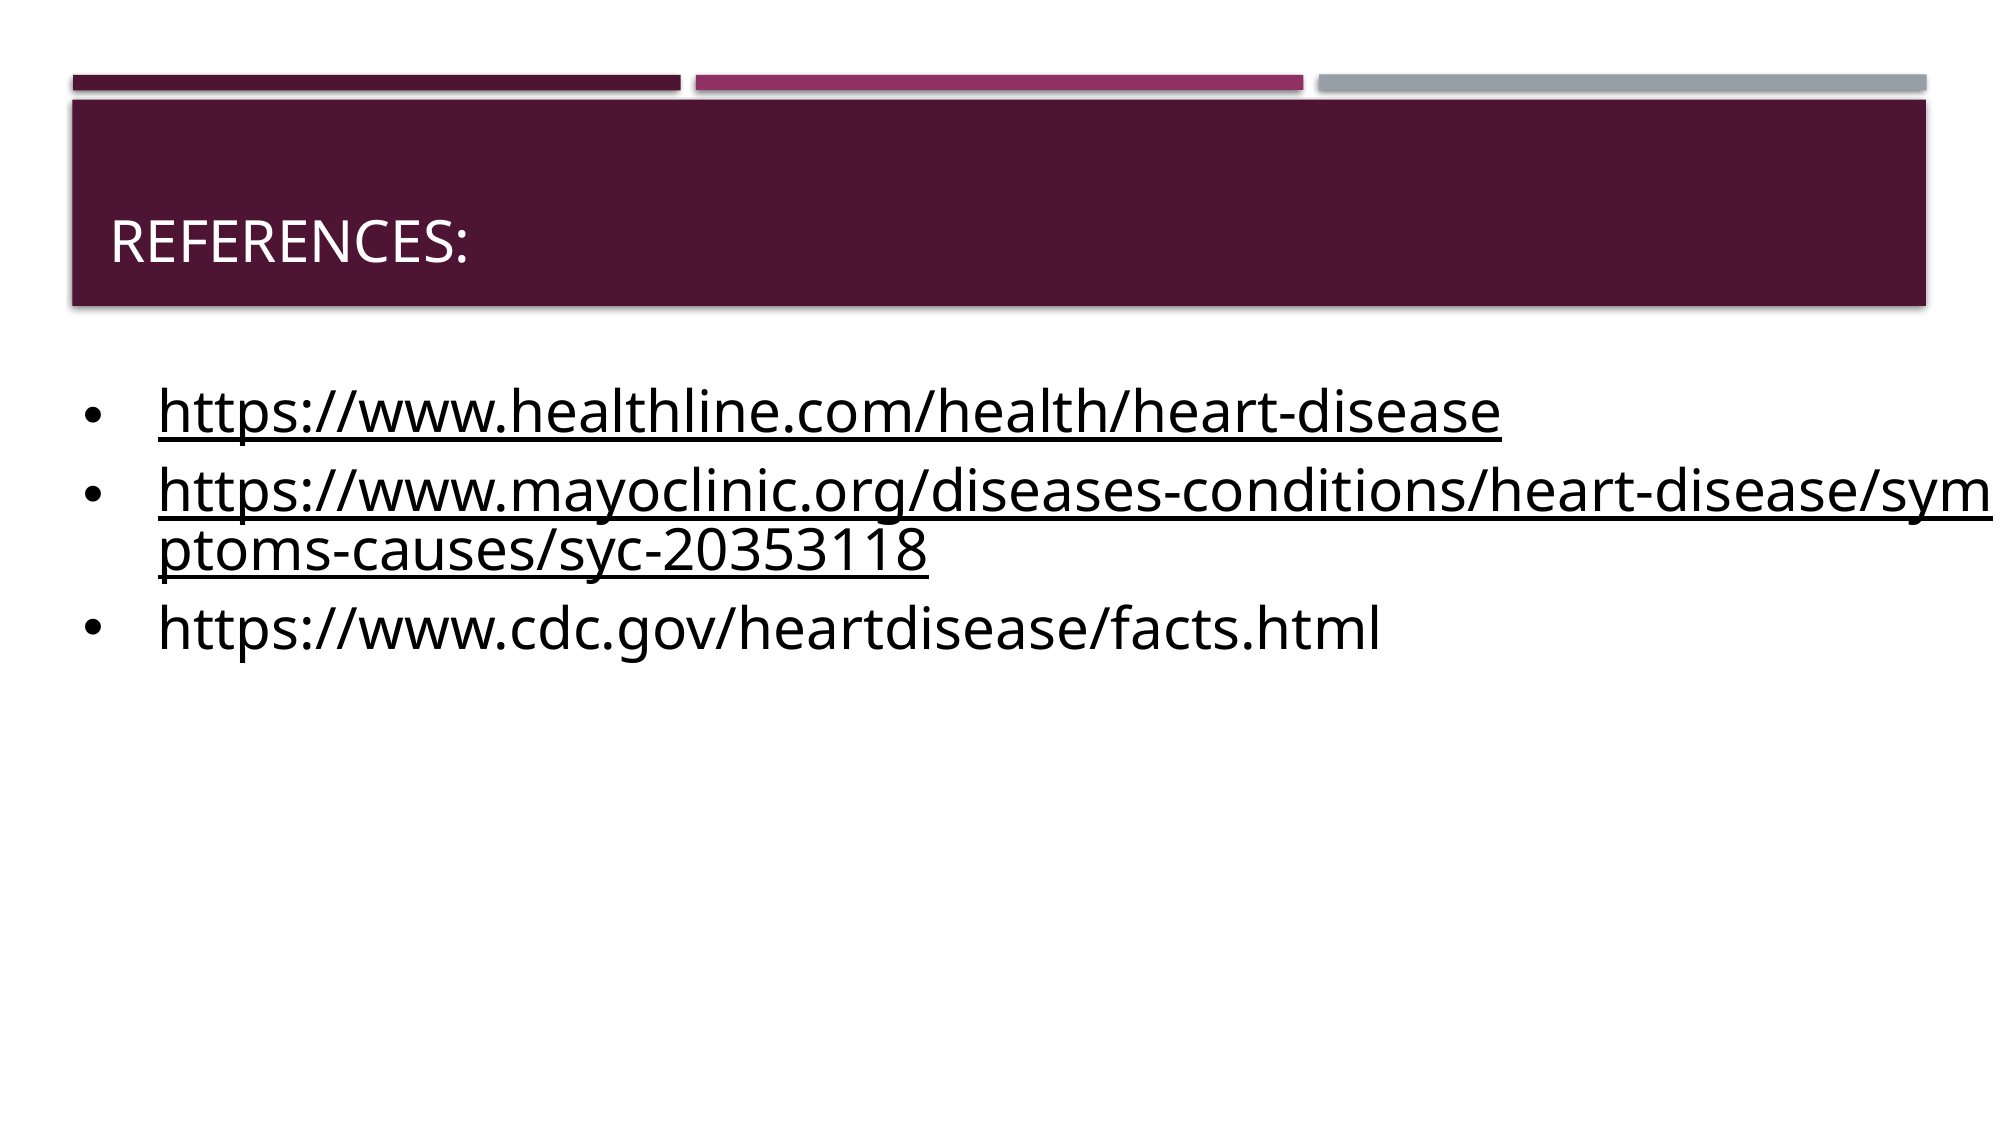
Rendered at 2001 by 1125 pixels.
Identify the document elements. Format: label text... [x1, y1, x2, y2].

text_box https://www.healthline.com/health/heart-disease https://www.mayoclinic.org/diseases-conditions/heart-disease/symptoms-causes/syc-20353118 https://www.cdc.gov/heartdisease/facts.html [68, 366, 2000, 611]
title References: [94, 119, 1904, 282]
